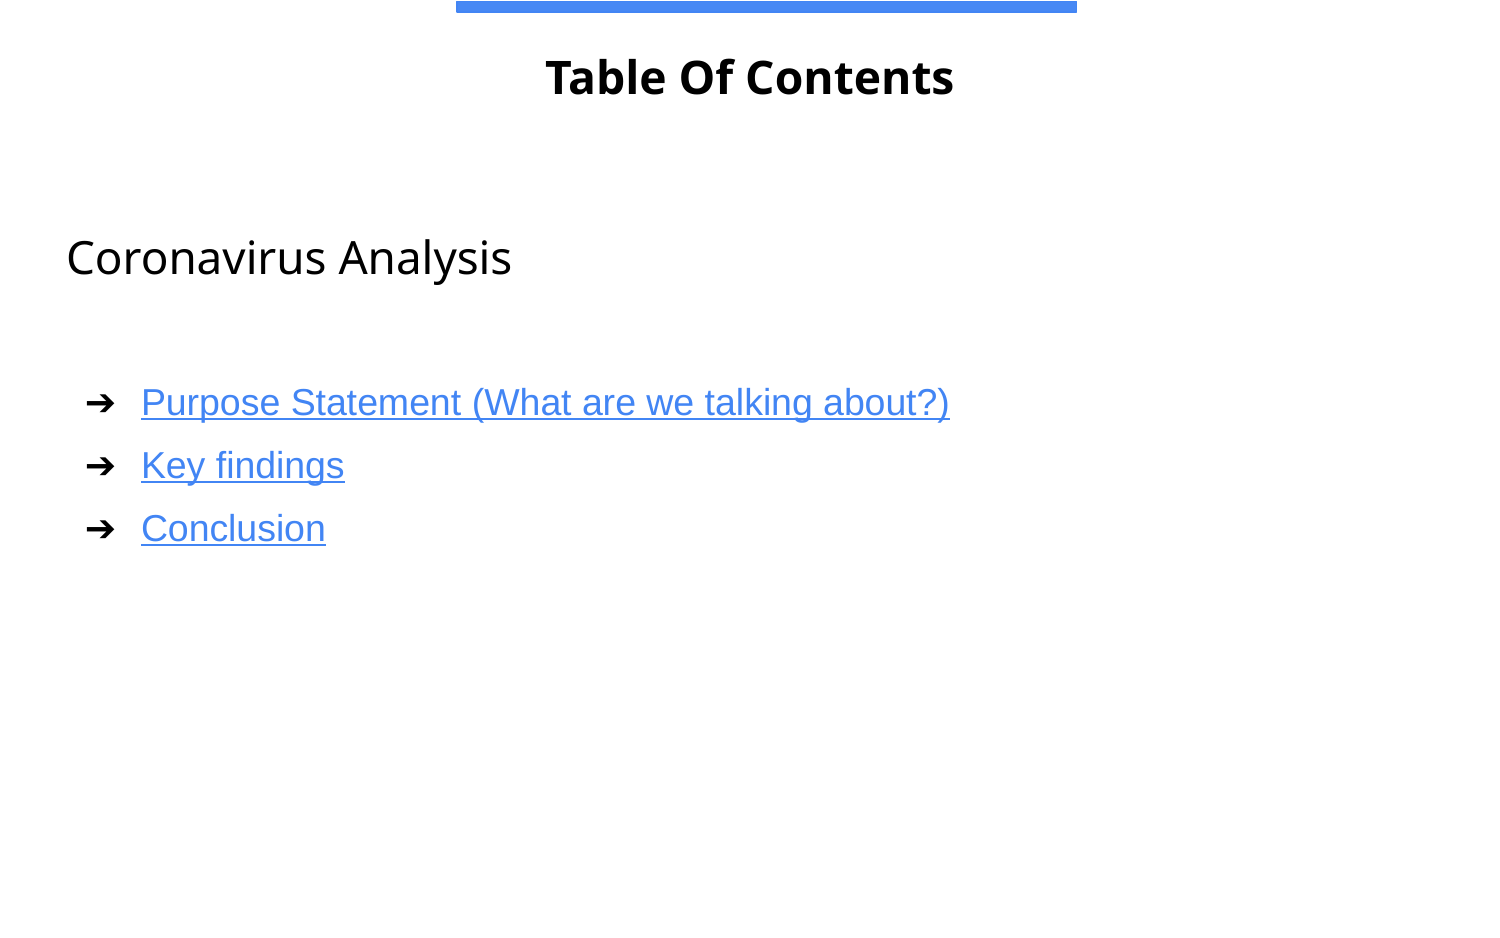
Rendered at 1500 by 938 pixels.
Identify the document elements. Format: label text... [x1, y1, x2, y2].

text_box [456, 1, 1077, 13]
list Coronavirus Analysis Purpose Statement (What are we talking about?) Key findings Conclusion [51, 210, 1449, 833]
title Table Of Contents [51, 29, 1449, 135]
